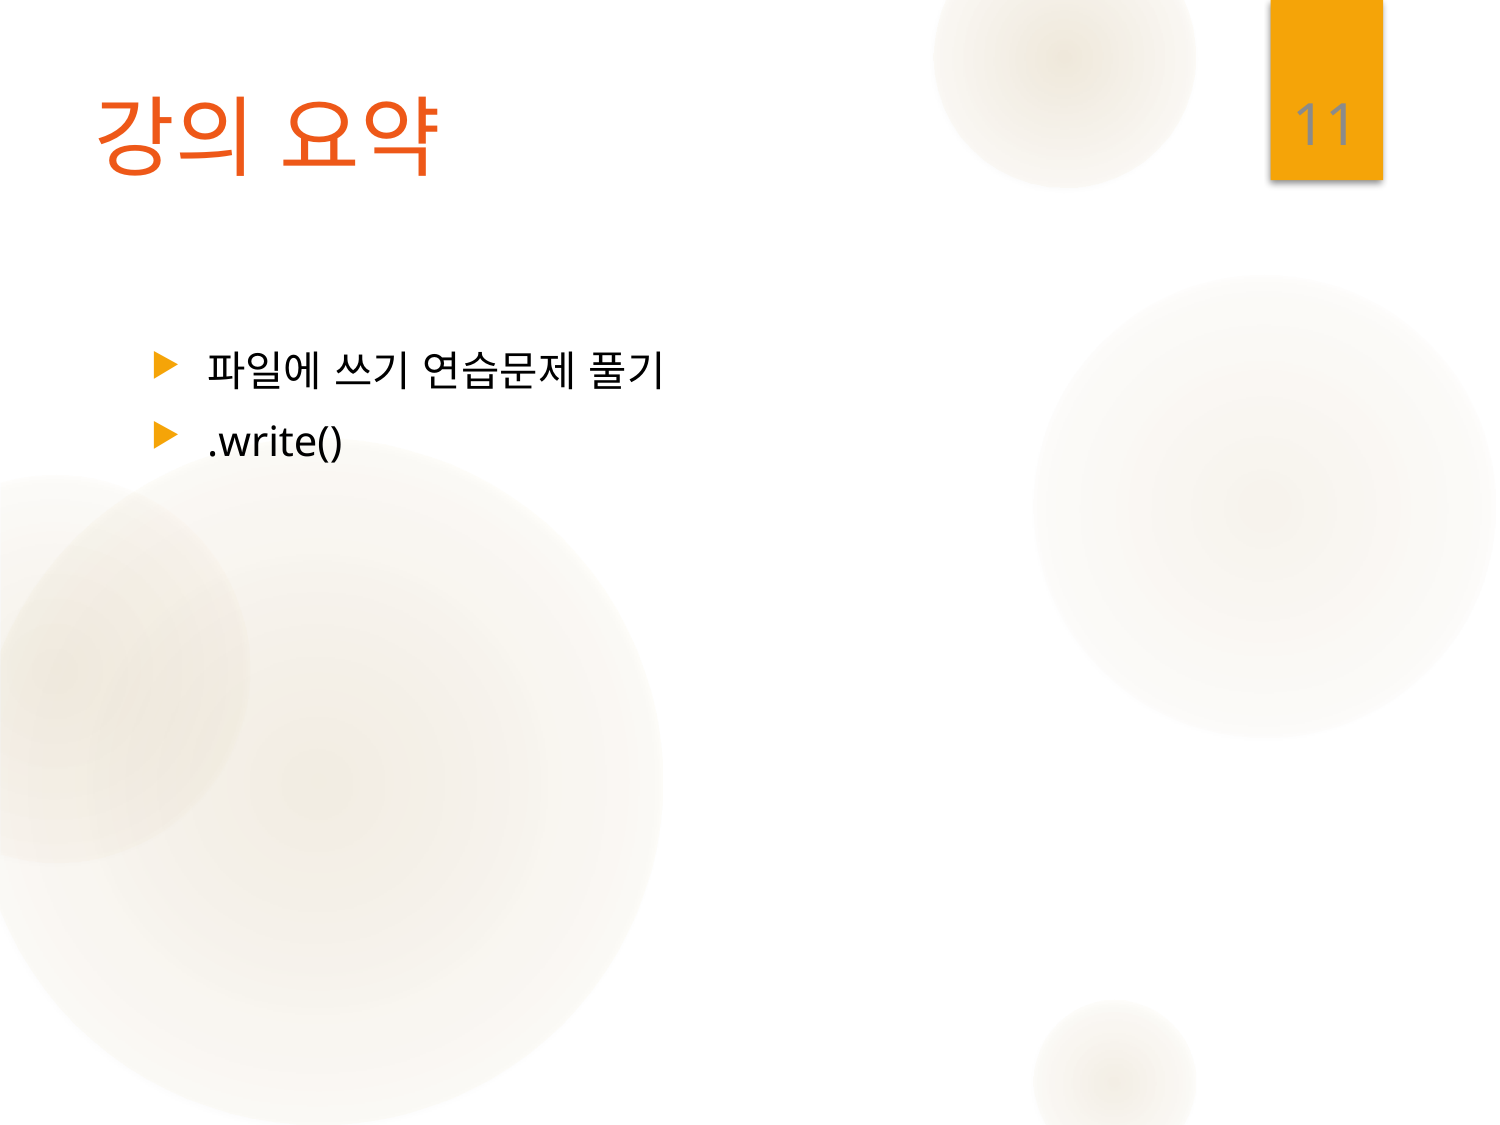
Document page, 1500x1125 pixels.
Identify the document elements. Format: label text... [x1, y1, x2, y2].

title 강의 요약 [79, 74, 1237, 304]
list 파일에 쓰기 연습문제 풀기 .write() [135, 336, 1237, 1025]
slide_number 11 [1273, 48, 1378, 175]
